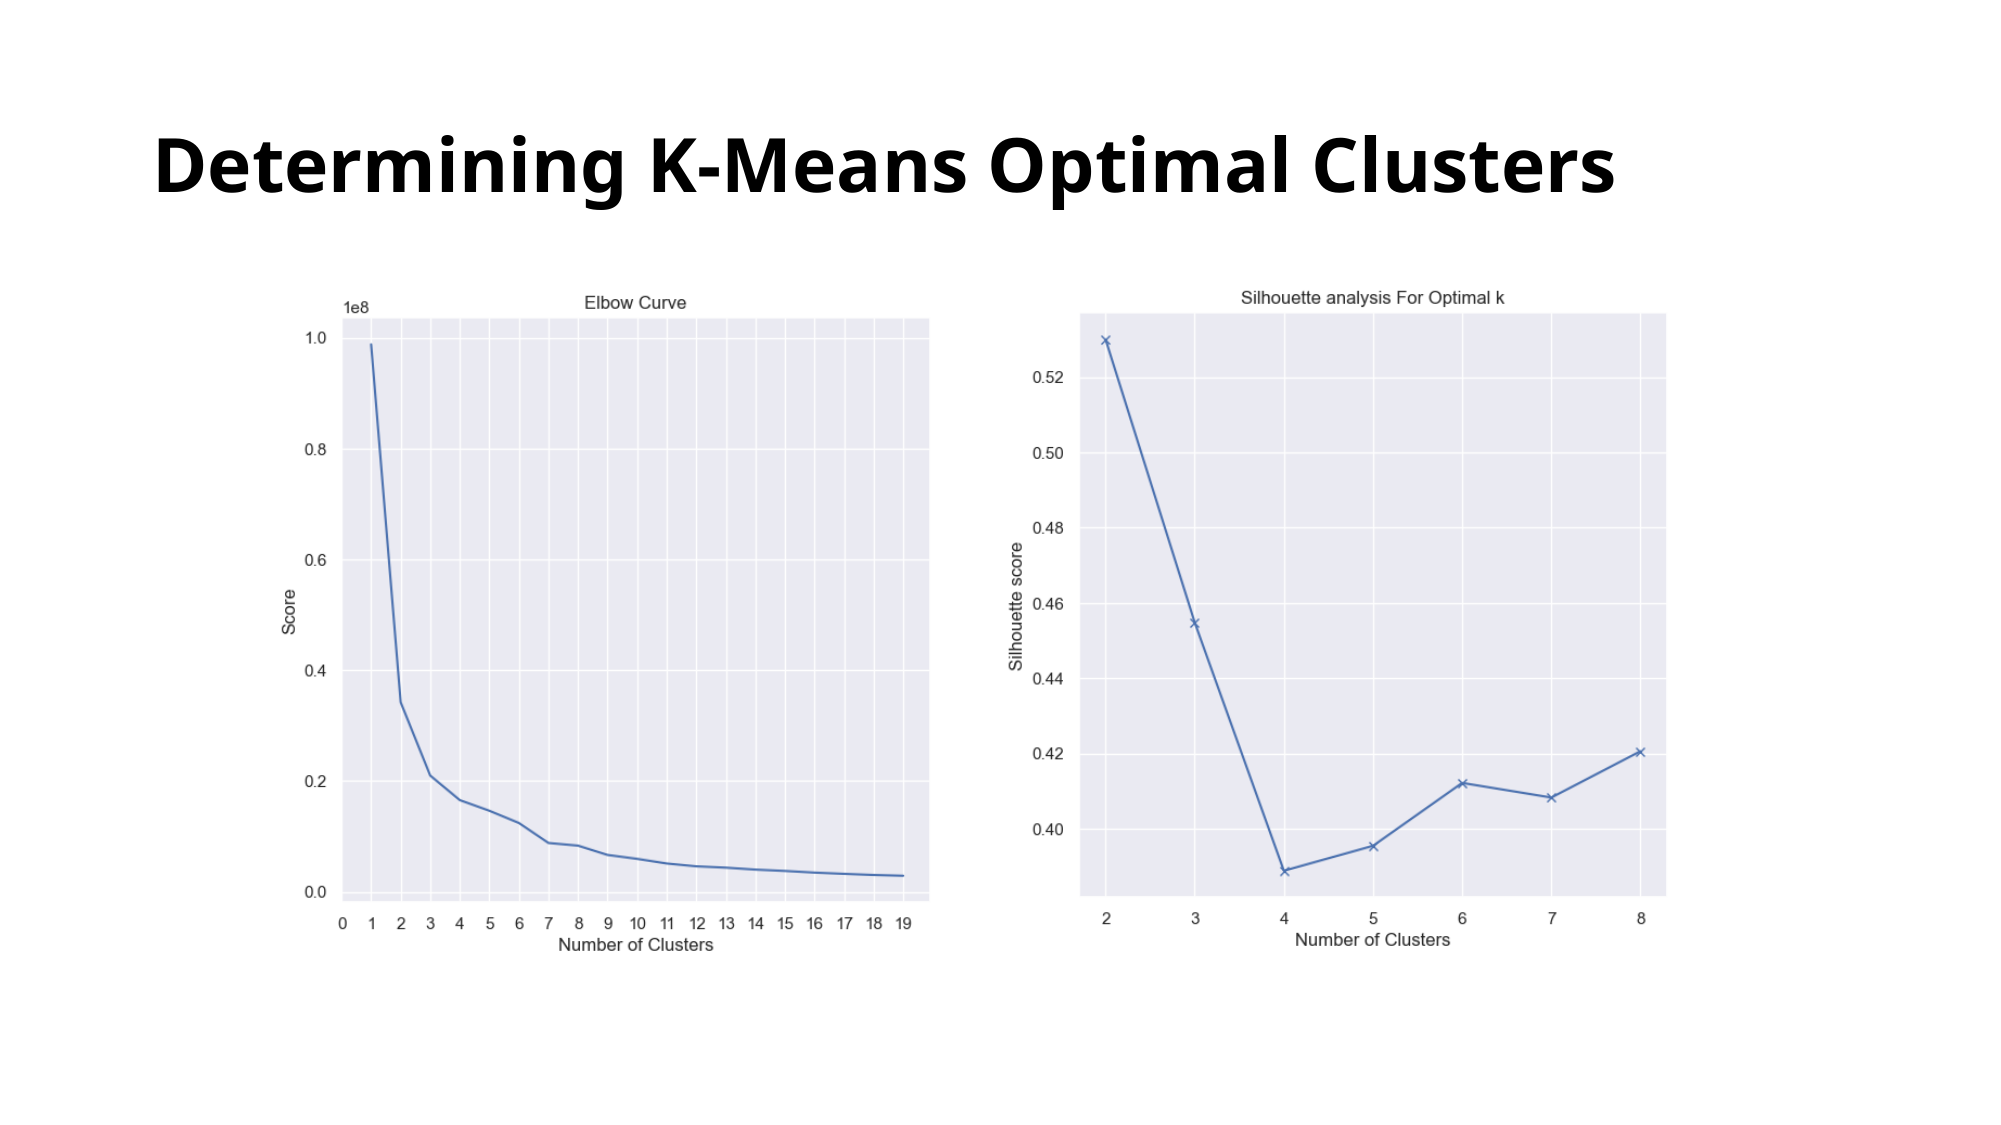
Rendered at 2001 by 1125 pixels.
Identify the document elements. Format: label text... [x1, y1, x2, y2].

picture [271, 285, 941, 966]
title Determining K-Means Optimal Clusters [137, 59, 1863, 278]
picture [999, 279, 1679, 961]
